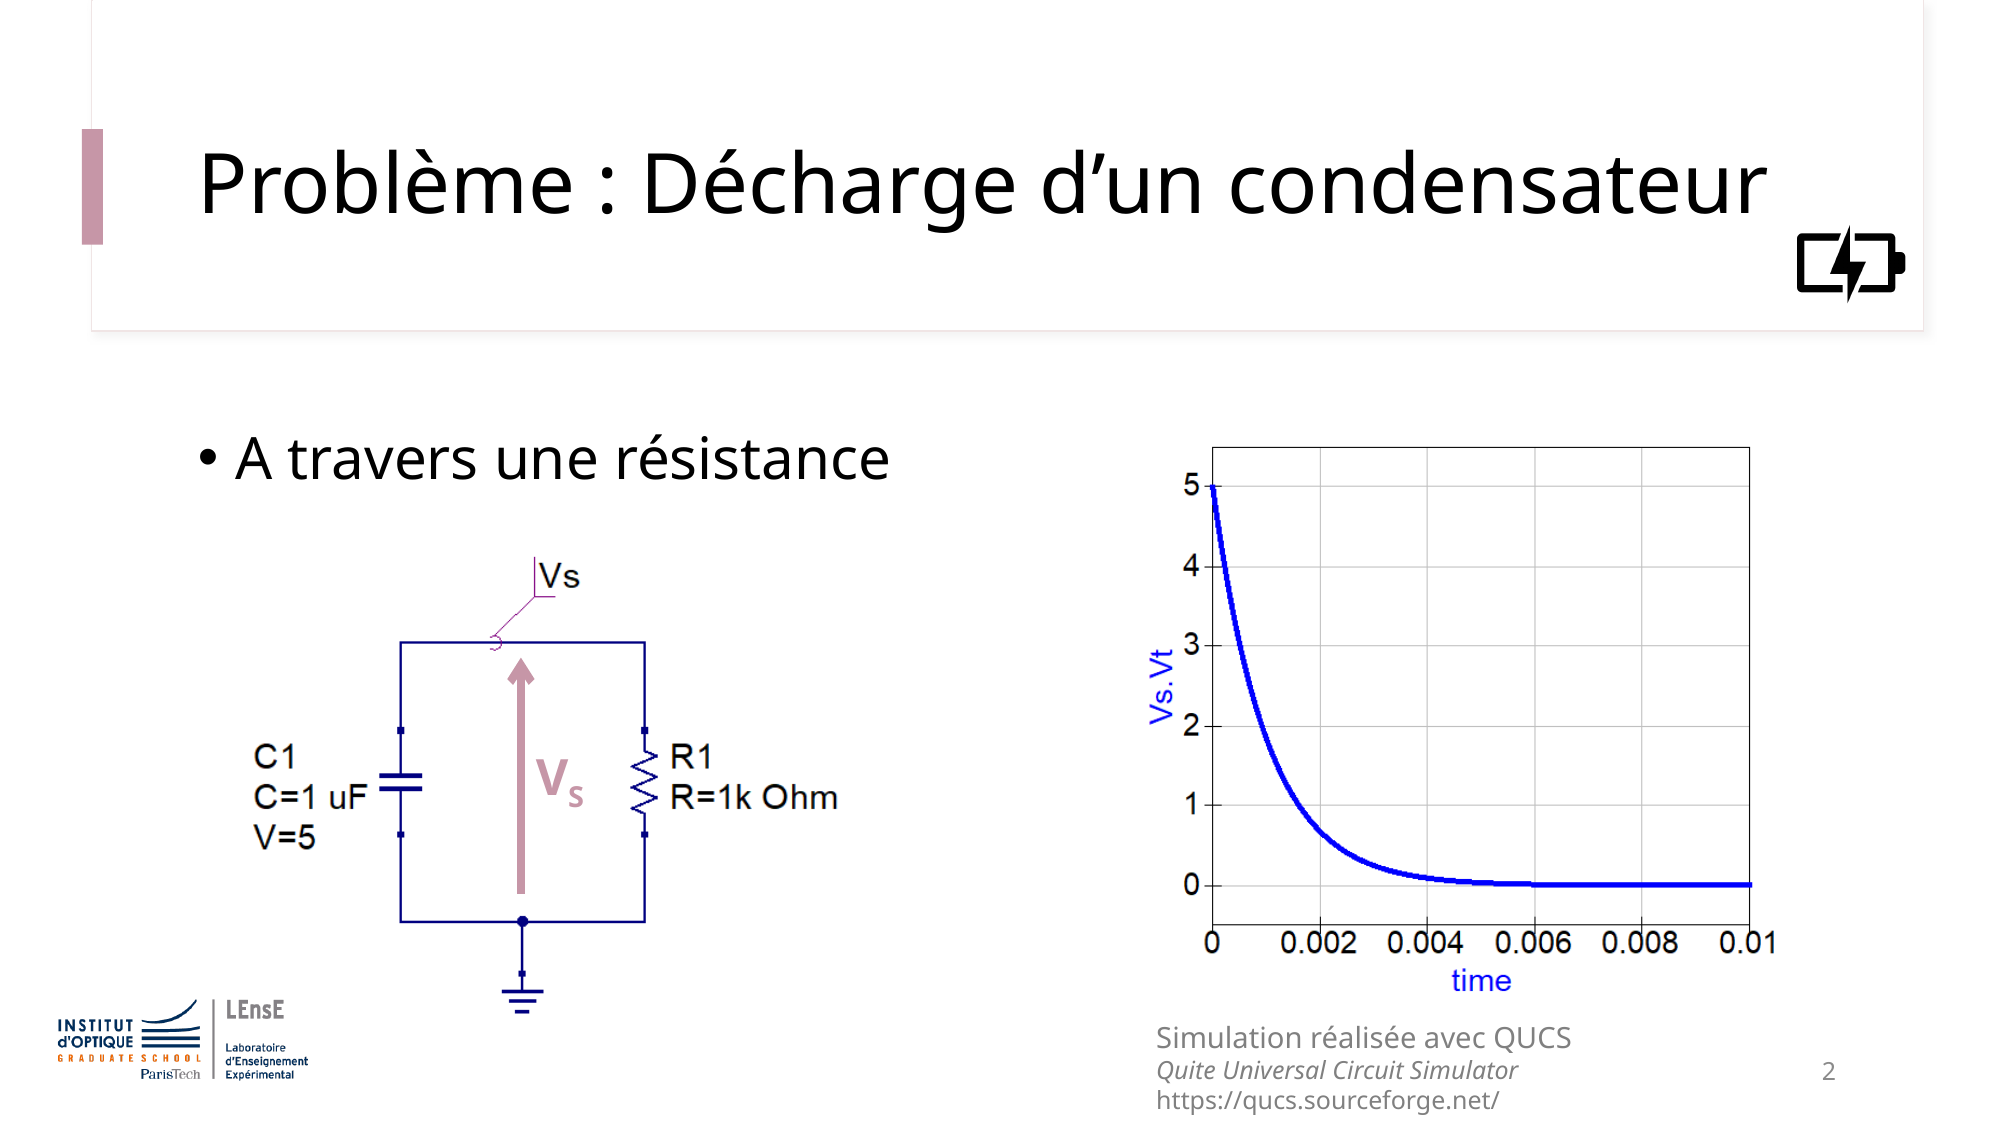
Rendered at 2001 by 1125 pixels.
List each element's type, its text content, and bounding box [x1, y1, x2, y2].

text_box Simulation réalisée avec QUCS Quite Universal Circuit Simulator https://qucs.sourceforge.net/ [1141, 1012, 1587, 1122]
list A travers une résistance [183, 406, 993, 1013]
picture [1792, 205, 1910, 323]
picture [1142, 434, 1776, 1004]
picture [33, 532, 847, 1097]
title Problème : Décharge d’un condensateur [183, 90, 1851, 284]
slide_number 2 [1587, 1042, 1851, 1103]
